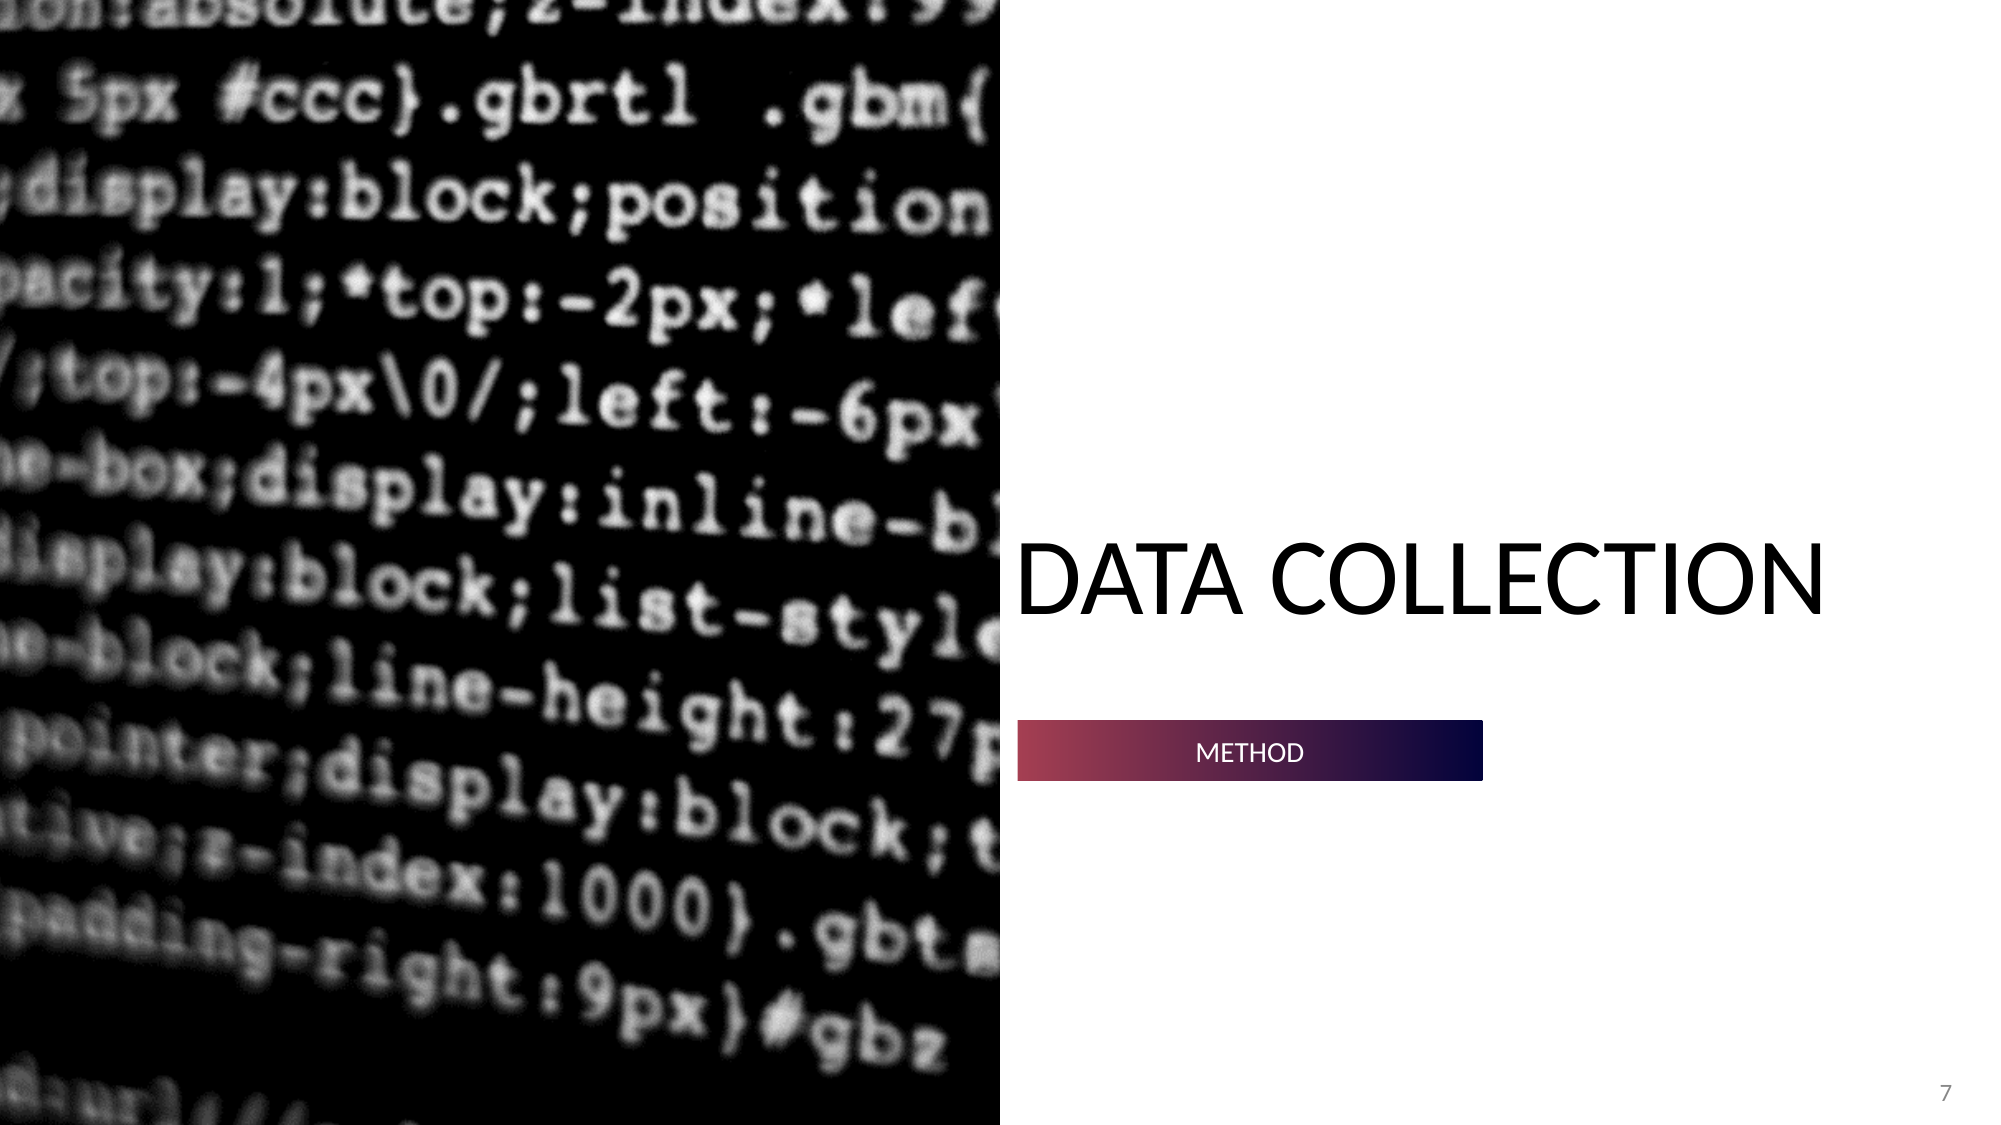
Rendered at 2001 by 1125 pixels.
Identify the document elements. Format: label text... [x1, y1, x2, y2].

title DATA COLLECTION [1004, 371, 1862, 644]
picture [0, 0, 1001, 1125]
list METHOD [1017, 720, 1483, 781]
slide_number ‹#› [1894, 1061, 1968, 1121]
